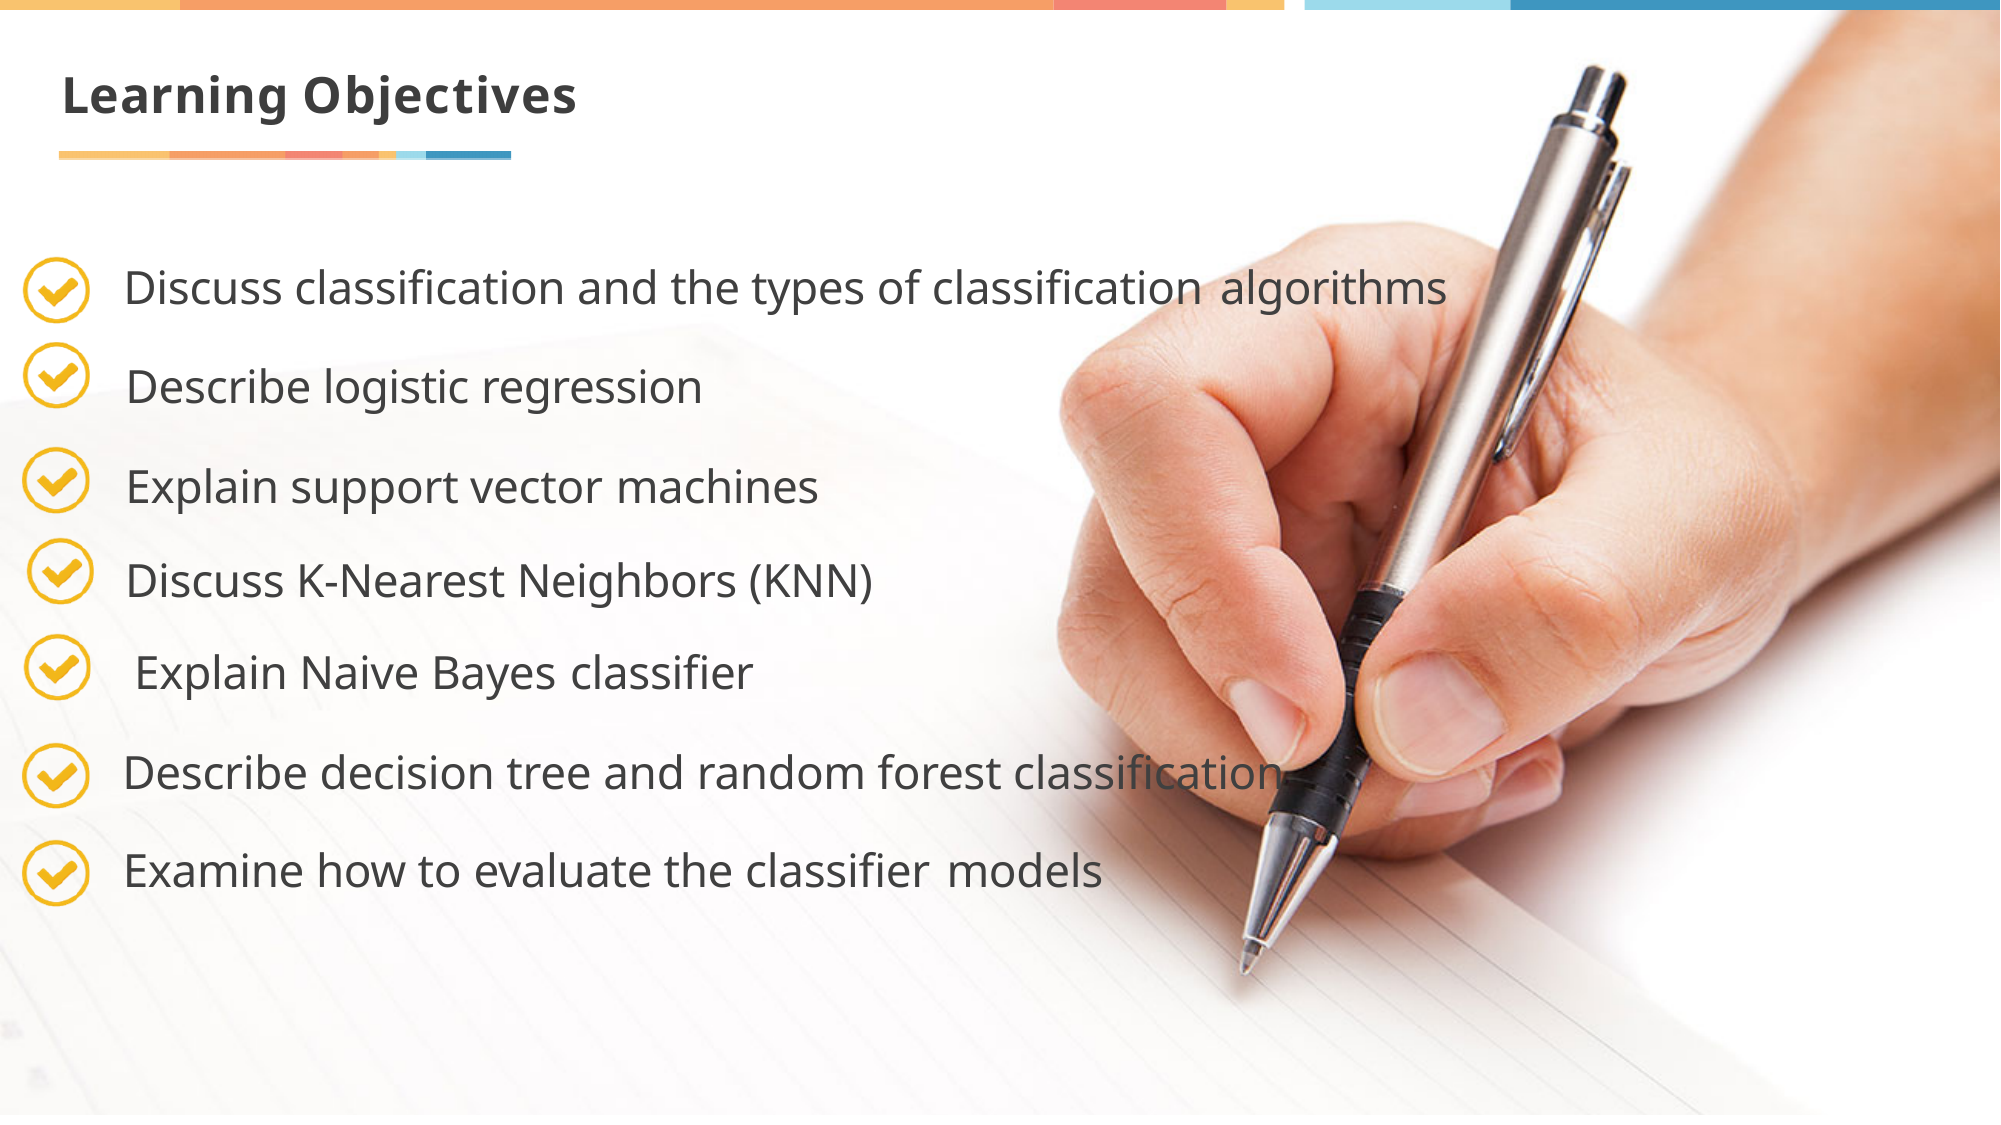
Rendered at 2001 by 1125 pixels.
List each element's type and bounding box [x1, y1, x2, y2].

picture [0, 10, 2000, 1115]
text_box [0, 0, 2000, 10]
